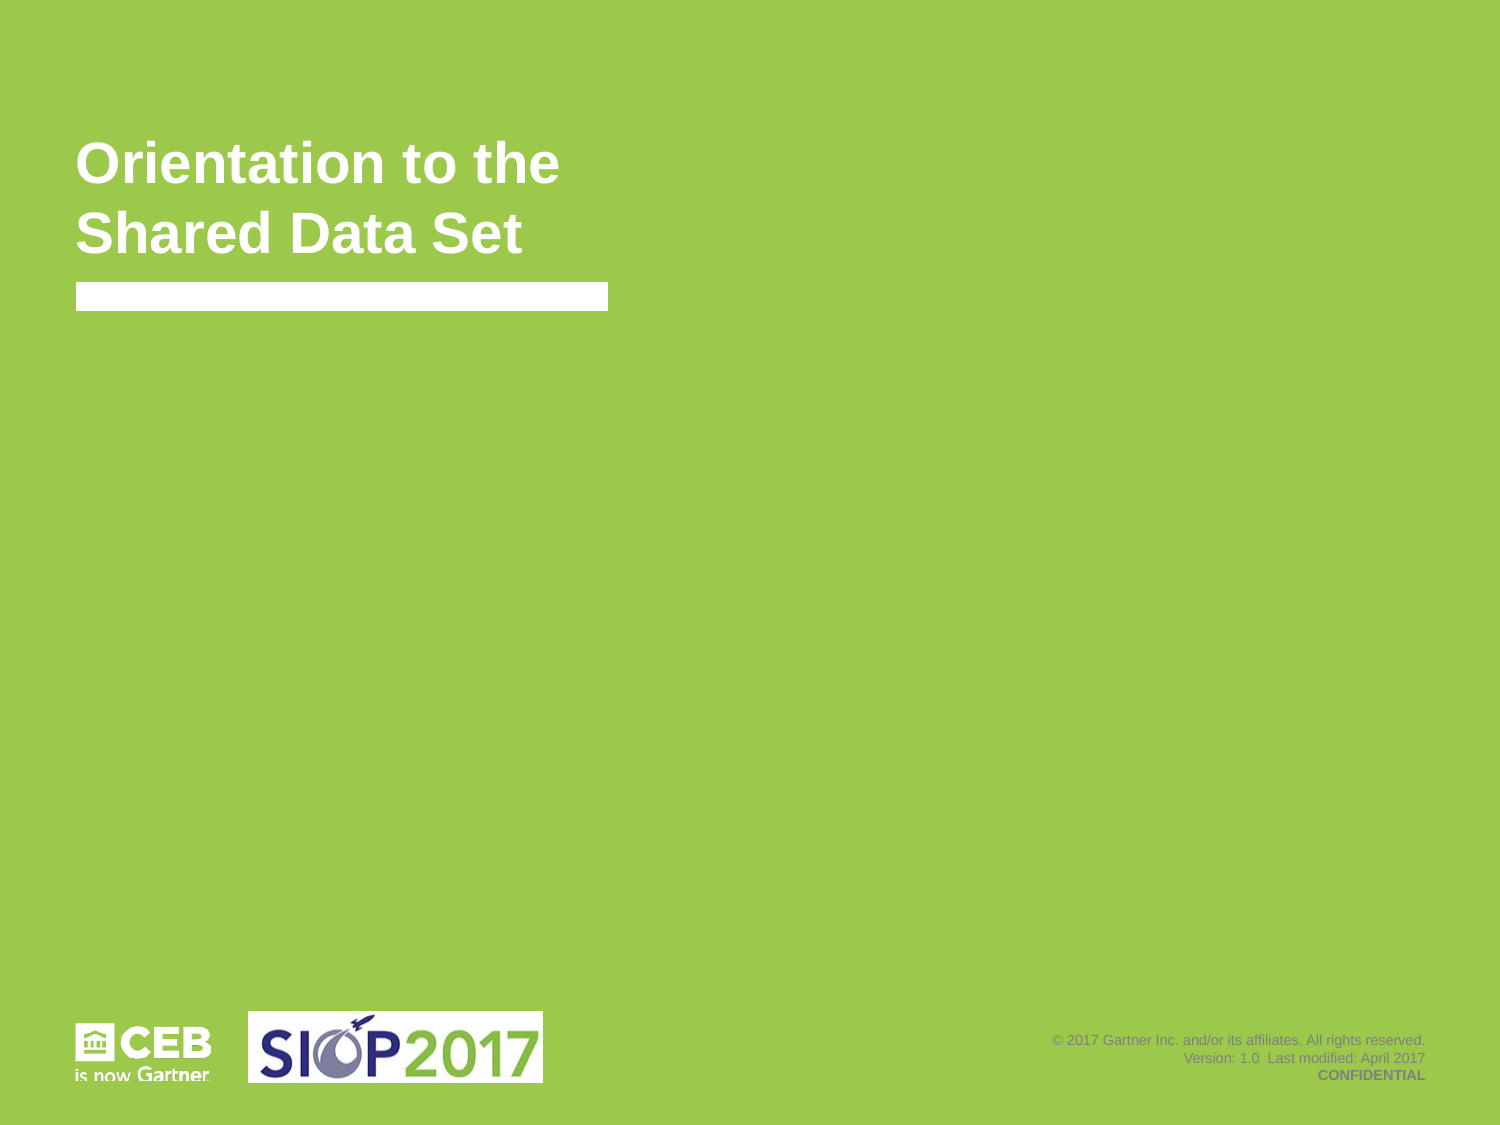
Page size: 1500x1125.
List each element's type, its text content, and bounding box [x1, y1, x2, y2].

picture [248, 1011, 543, 1083]
list Orientation to the Shared Data Set [75, 61, 604, 280]
